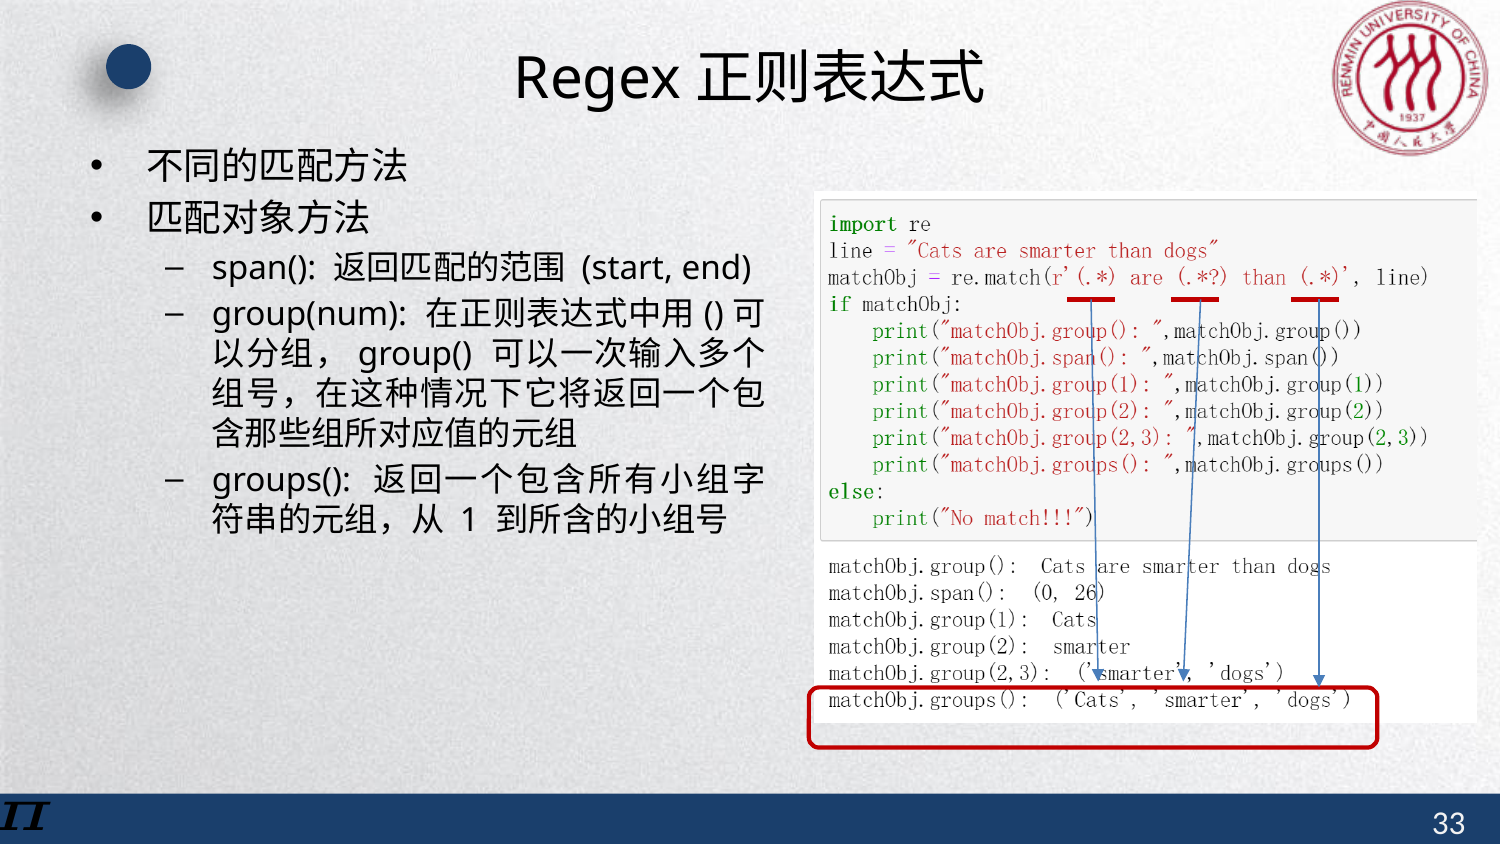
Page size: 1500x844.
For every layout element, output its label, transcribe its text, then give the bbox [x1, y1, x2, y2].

text_box [806, 692, 1380, 750]
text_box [1090, 299, 1099, 682]
list 不同的匹配方法 匹配对象方法 span(): 返回匹配的范围 (start, end) group(num): 在正则表达式中用()可以分组，group() 可以一次输入多个组号，在这种情况下它将返回一个包含那些组所对应值的元组 groups(): 返回一个包含所有小组字符串的元组，从 1 到所含的小组号 [75, 134, 781, 781]
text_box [1183, 299, 1201, 682]
title Regex正则表达式 [75, 33, 1425, 116]
picture [0, 0, 1500, 793]
